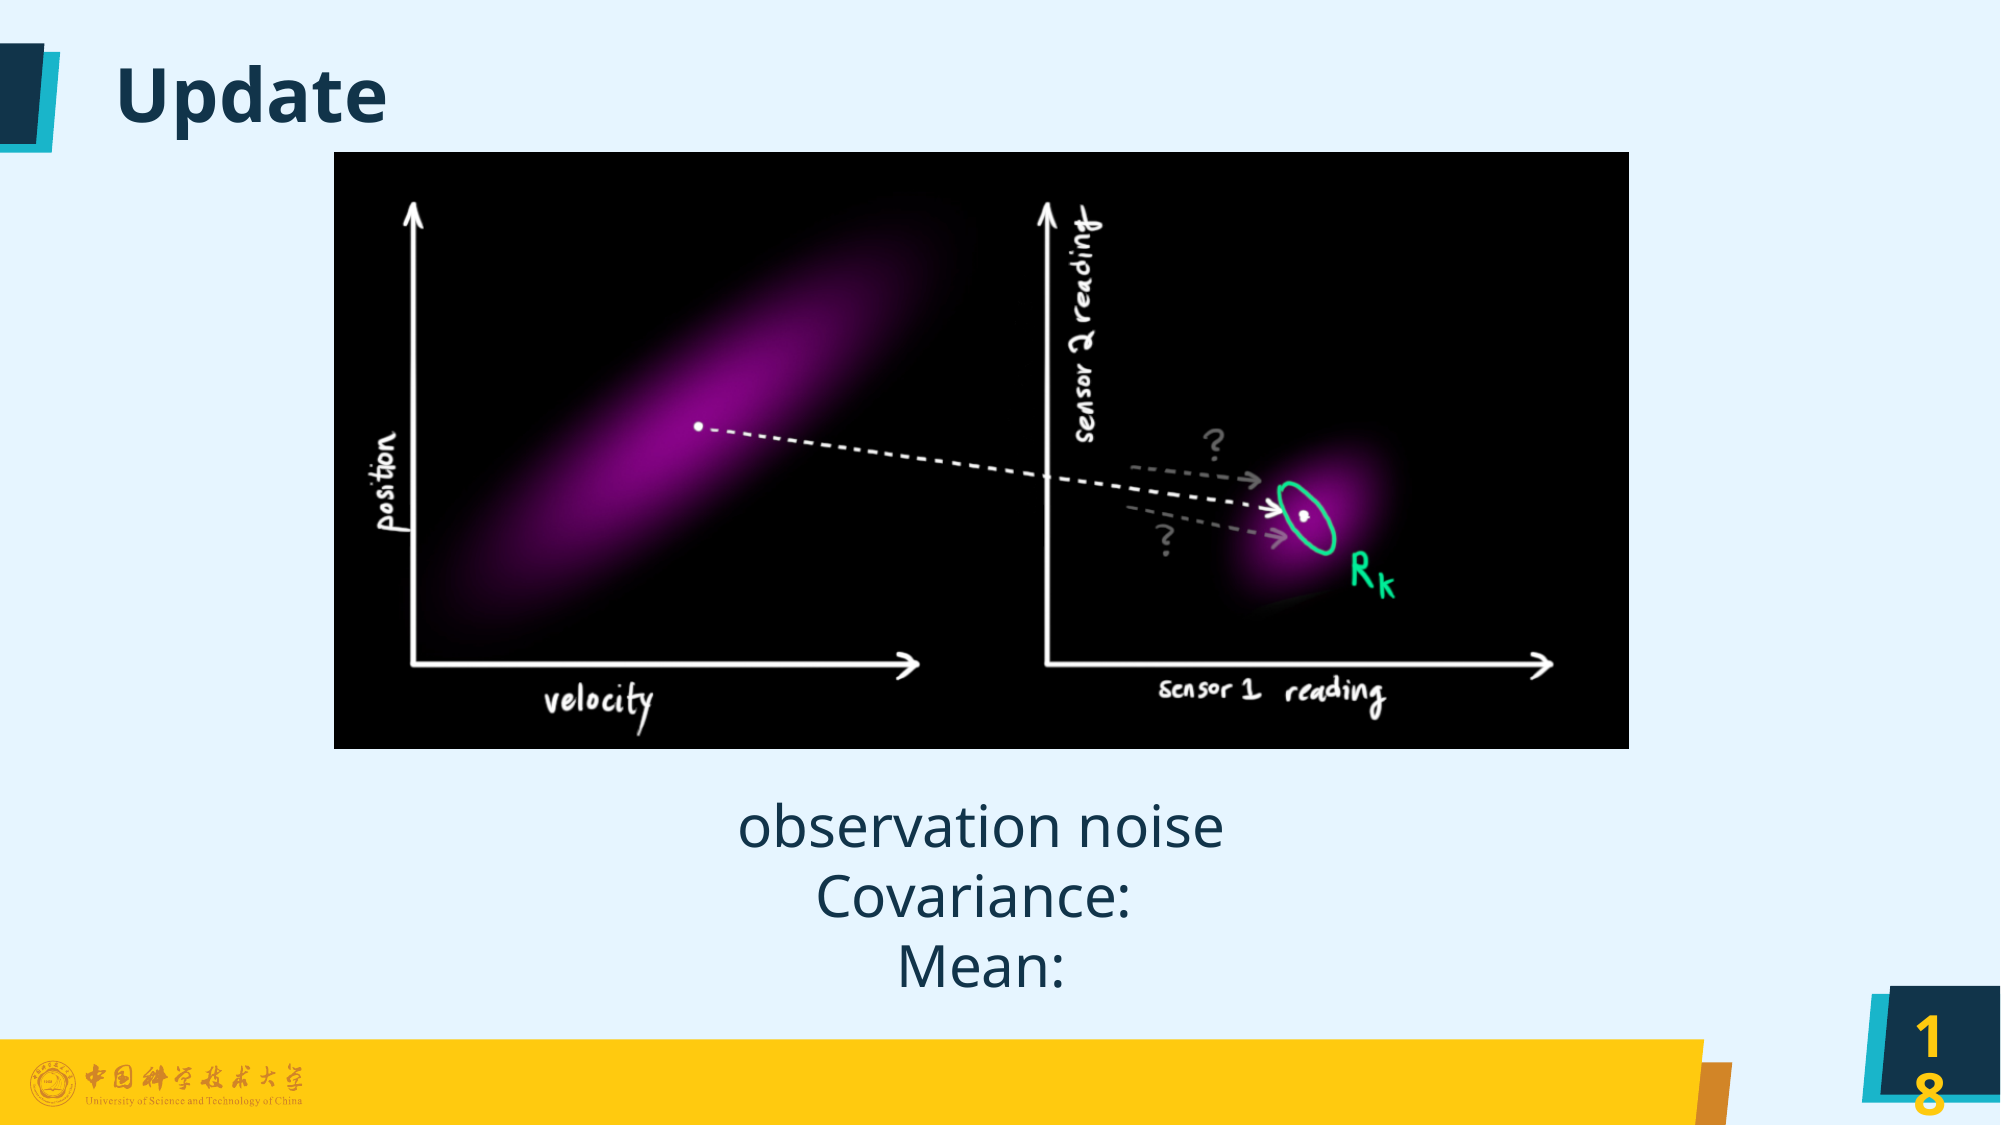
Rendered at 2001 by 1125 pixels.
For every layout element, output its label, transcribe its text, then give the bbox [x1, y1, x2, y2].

slide_number 18 [1898, 993, 1989, 1084]
title Update [99, 43, 1863, 153]
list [334, 152, 1629, 749]
